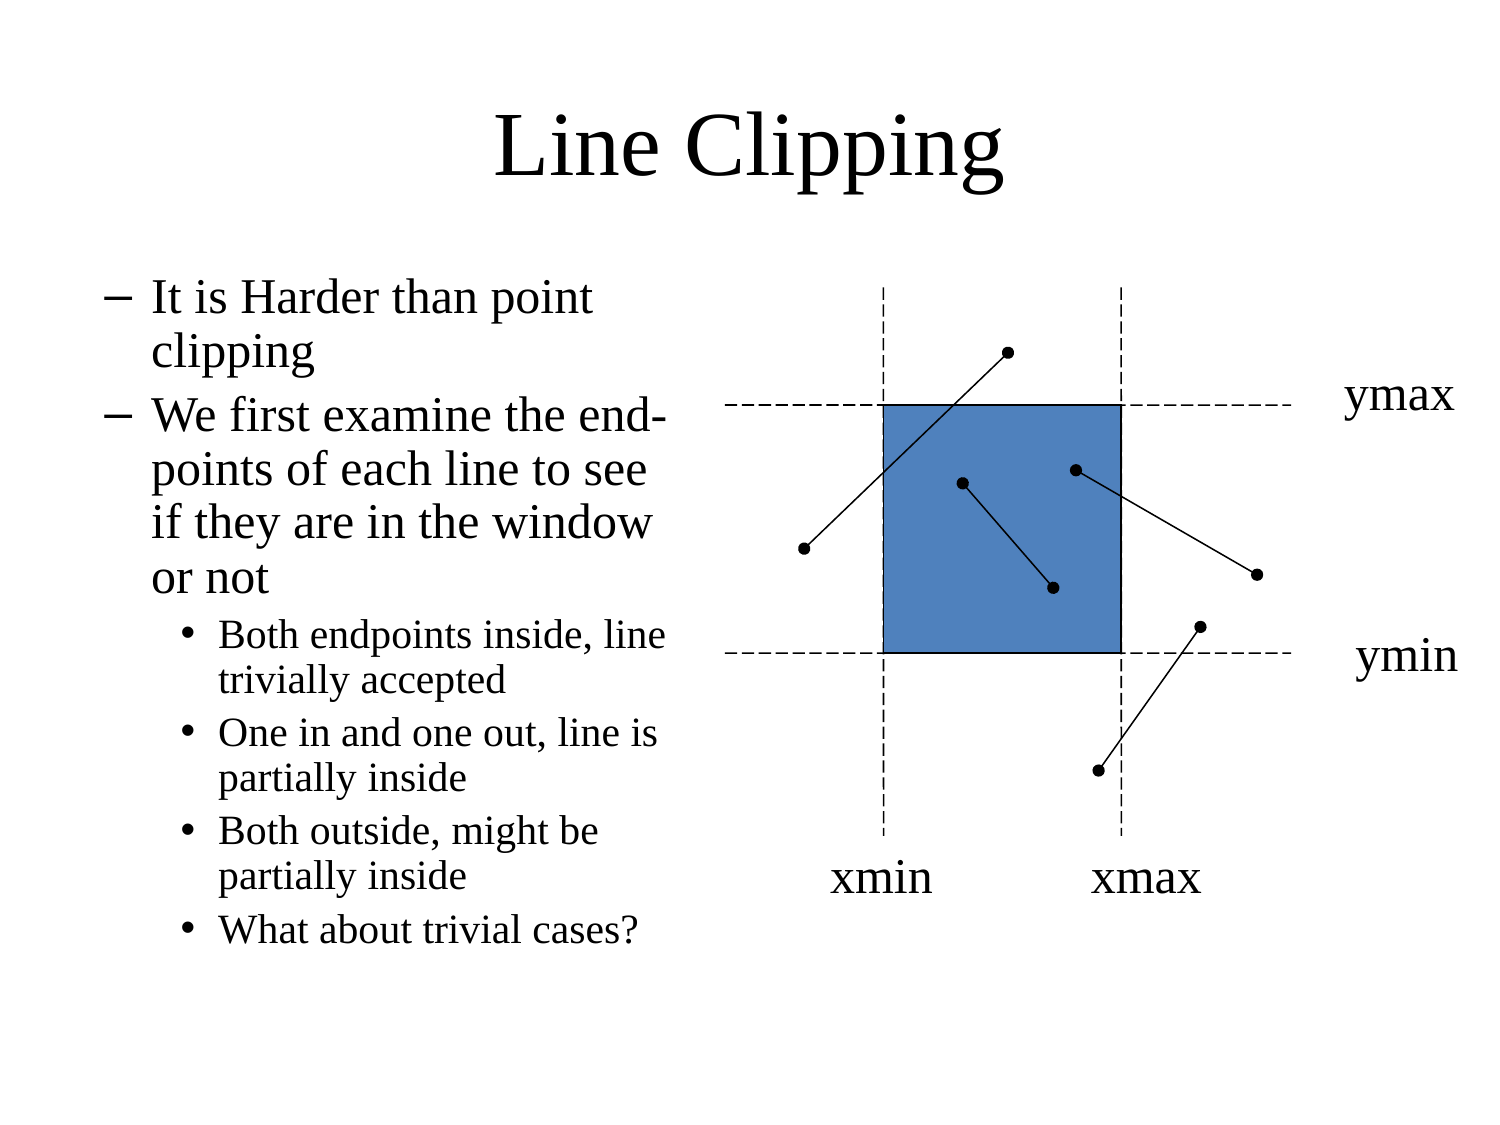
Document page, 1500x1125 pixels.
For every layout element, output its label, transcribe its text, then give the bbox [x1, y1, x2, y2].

list It is Harder than point clipping We first examine the end-points of each line to see if they are in the window or not Both endpoints inside, line trivially accepted One in and one out, line is partially inside Both outside, might be partially inside What about trivial cases? [0, 262, 688, 1005]
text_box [724, 287, 1474, 911]
title Line Clipping [75, 45, 1425, 233]
